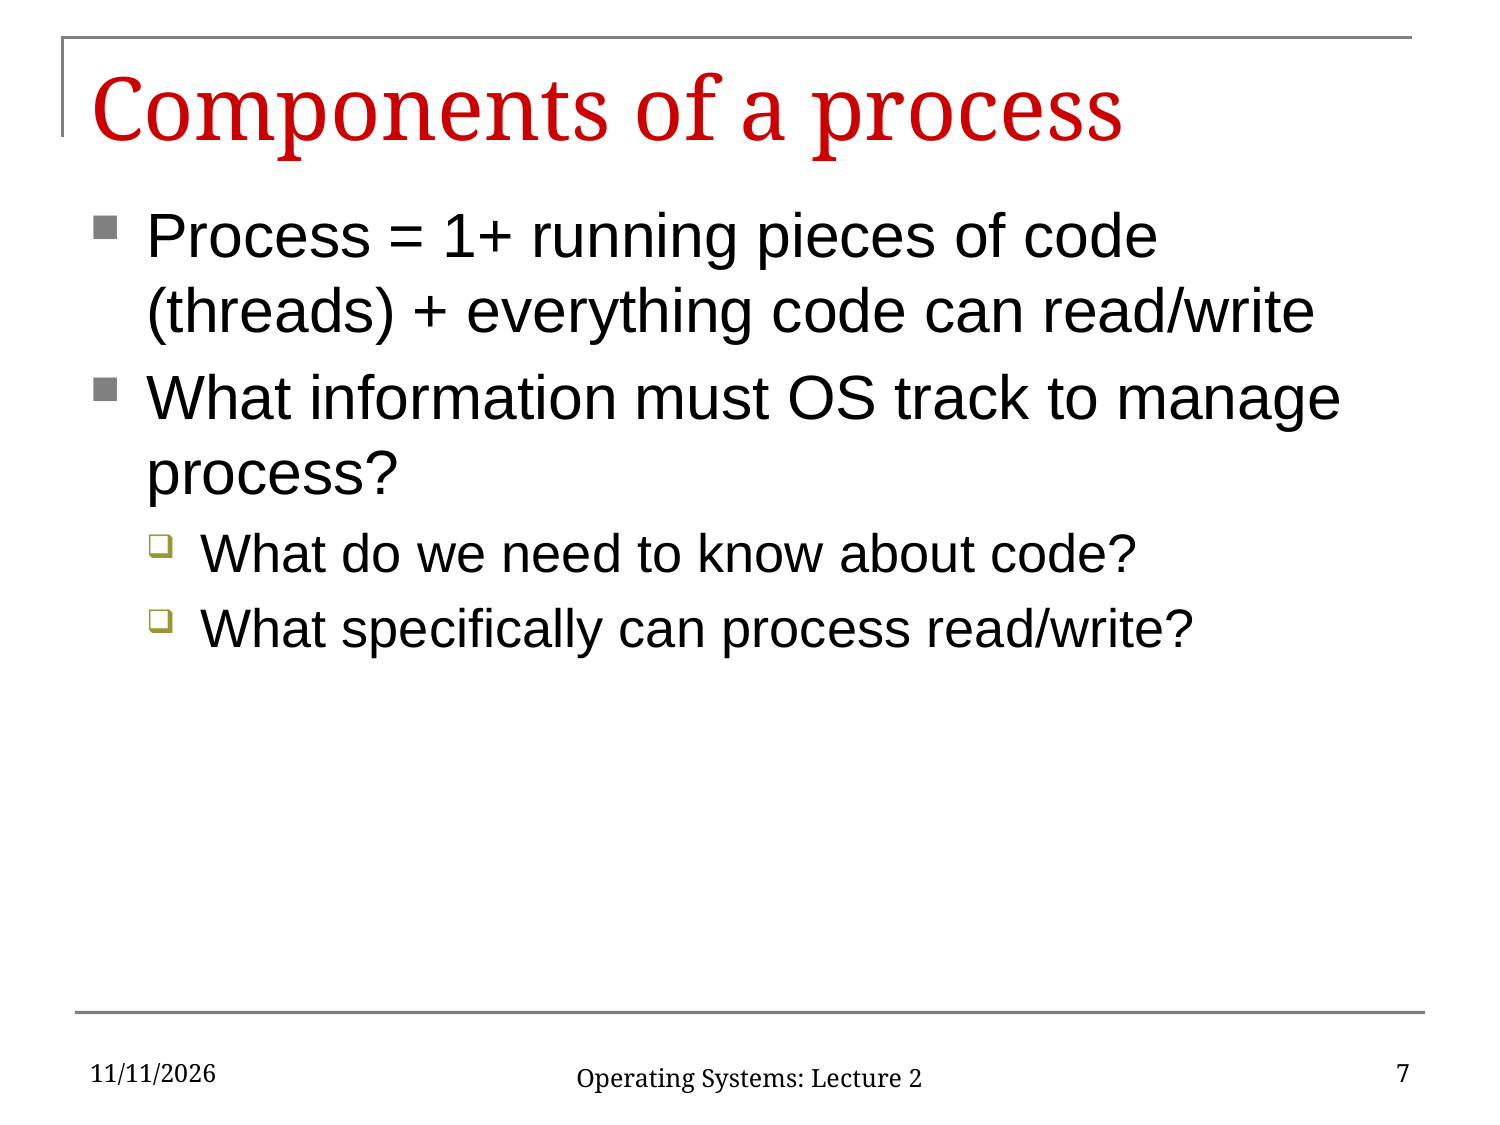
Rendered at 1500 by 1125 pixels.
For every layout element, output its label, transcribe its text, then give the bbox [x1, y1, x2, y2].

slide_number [74, 1023, 426, 1100]
list Process = 1+ running pieces of code (threads) + everything code can read/write What information must OS track to manage process? What do we need to know about code? What specifically can process read/write? [75, 187, 1425, 1006]
title Components of a process [75, 45, 1425, 163]
slide_number 7 [1074, 1023, 1426, 1100]
footer Operating Systems: Lecture 2 [512, 1024, 988, 1101]
